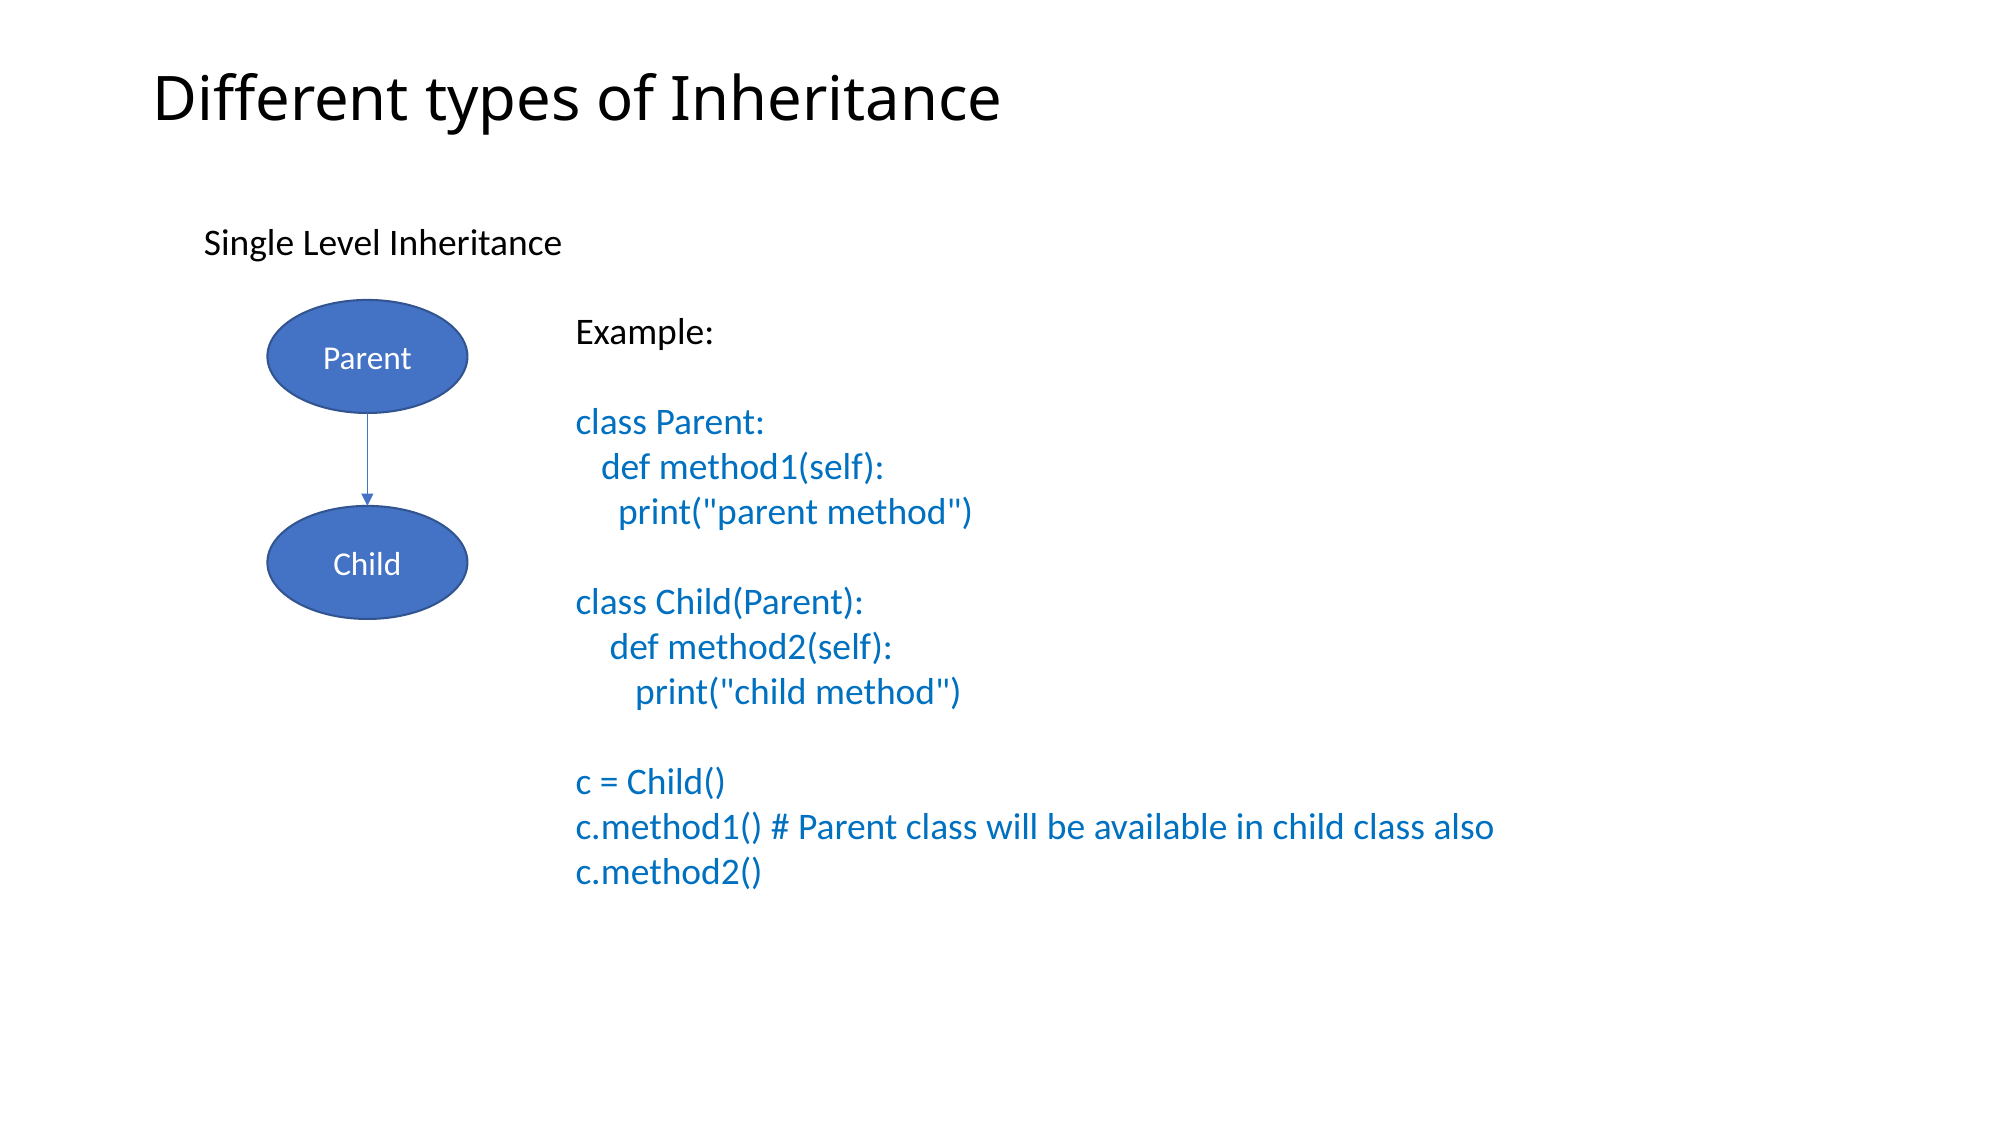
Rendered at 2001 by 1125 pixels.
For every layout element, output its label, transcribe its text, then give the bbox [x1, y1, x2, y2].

text_box Example: class Parent: def method1(self): print("parent method") class Child(Parent): def method2(self): print("child method") c = Child() c.method1() # Parent class will be available in child class also c.method2() [560, 299, 1592, 900]
text_box Parent [266, 298, 469, 415]
text_box Single Level Inheritance [189, 210, 724, 271]
title Different types of Inheritance [137, 59, 1863, 142]
text_box Child [266, 504, 469, 620]
